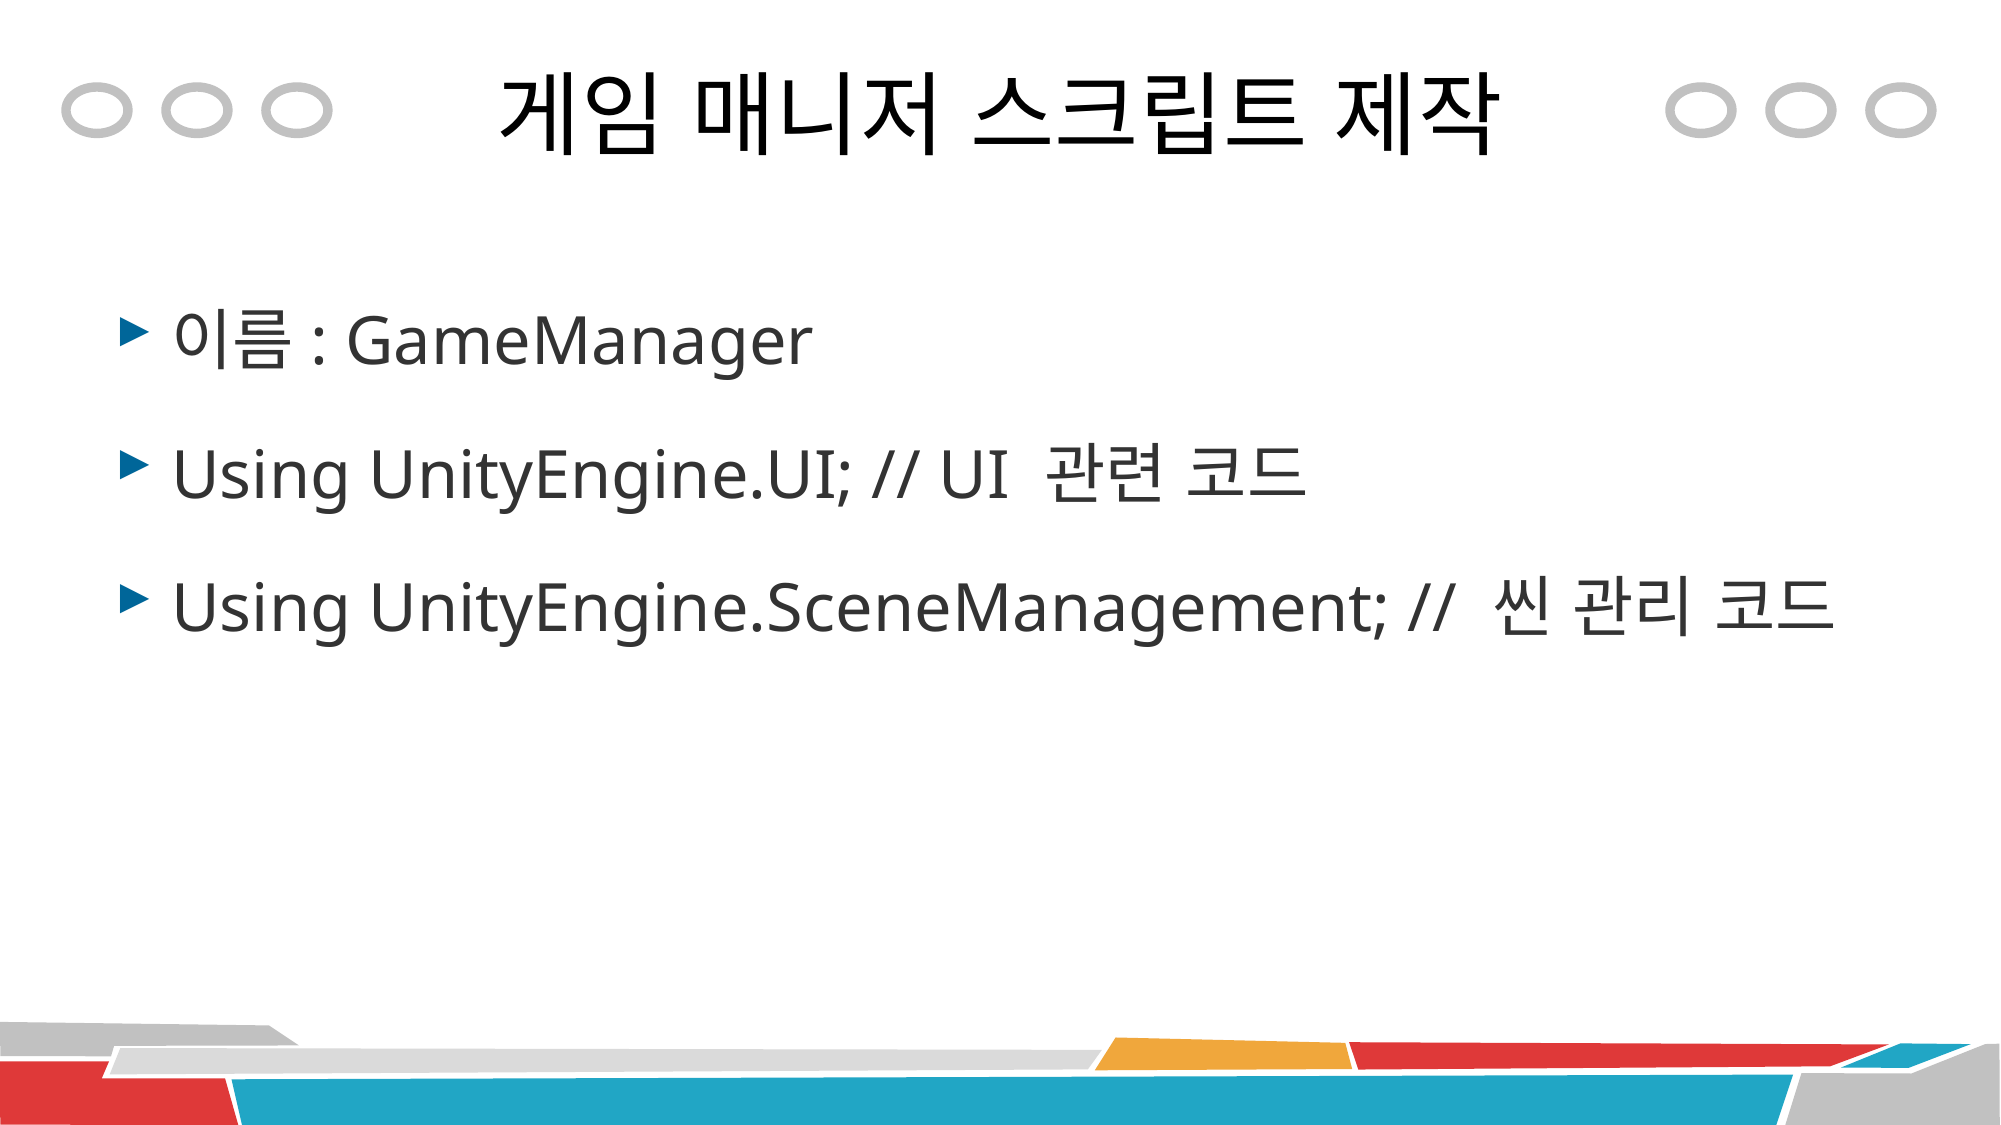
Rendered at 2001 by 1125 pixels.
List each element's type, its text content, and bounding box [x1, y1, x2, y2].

list 이름: GameManager Using UnityEngine.UI; // UI 관련 코드 Using UnityEngine.SceneManagement; // 씬 관리 코드 [99, 250, 1900, 1005]
title 게임 매니저 스크립트 제작 [350, 18, 1650, 206]
